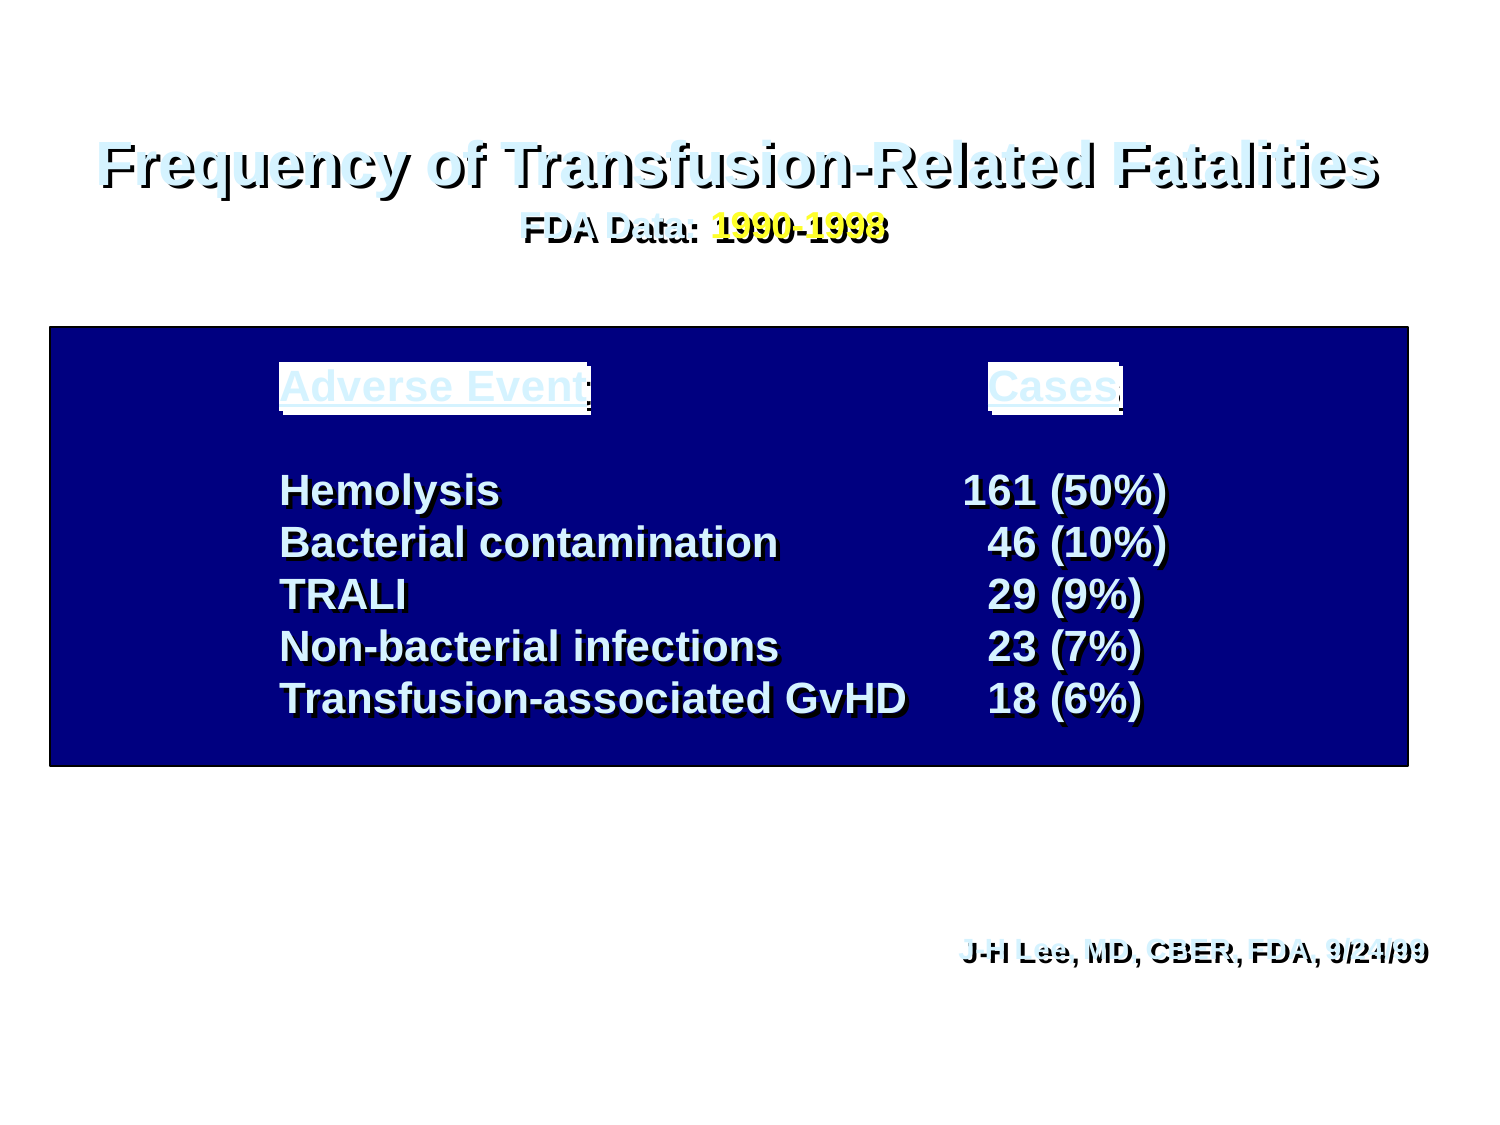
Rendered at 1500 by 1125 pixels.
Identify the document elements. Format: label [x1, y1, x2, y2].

picture [0, 117, 1500, 1006]
